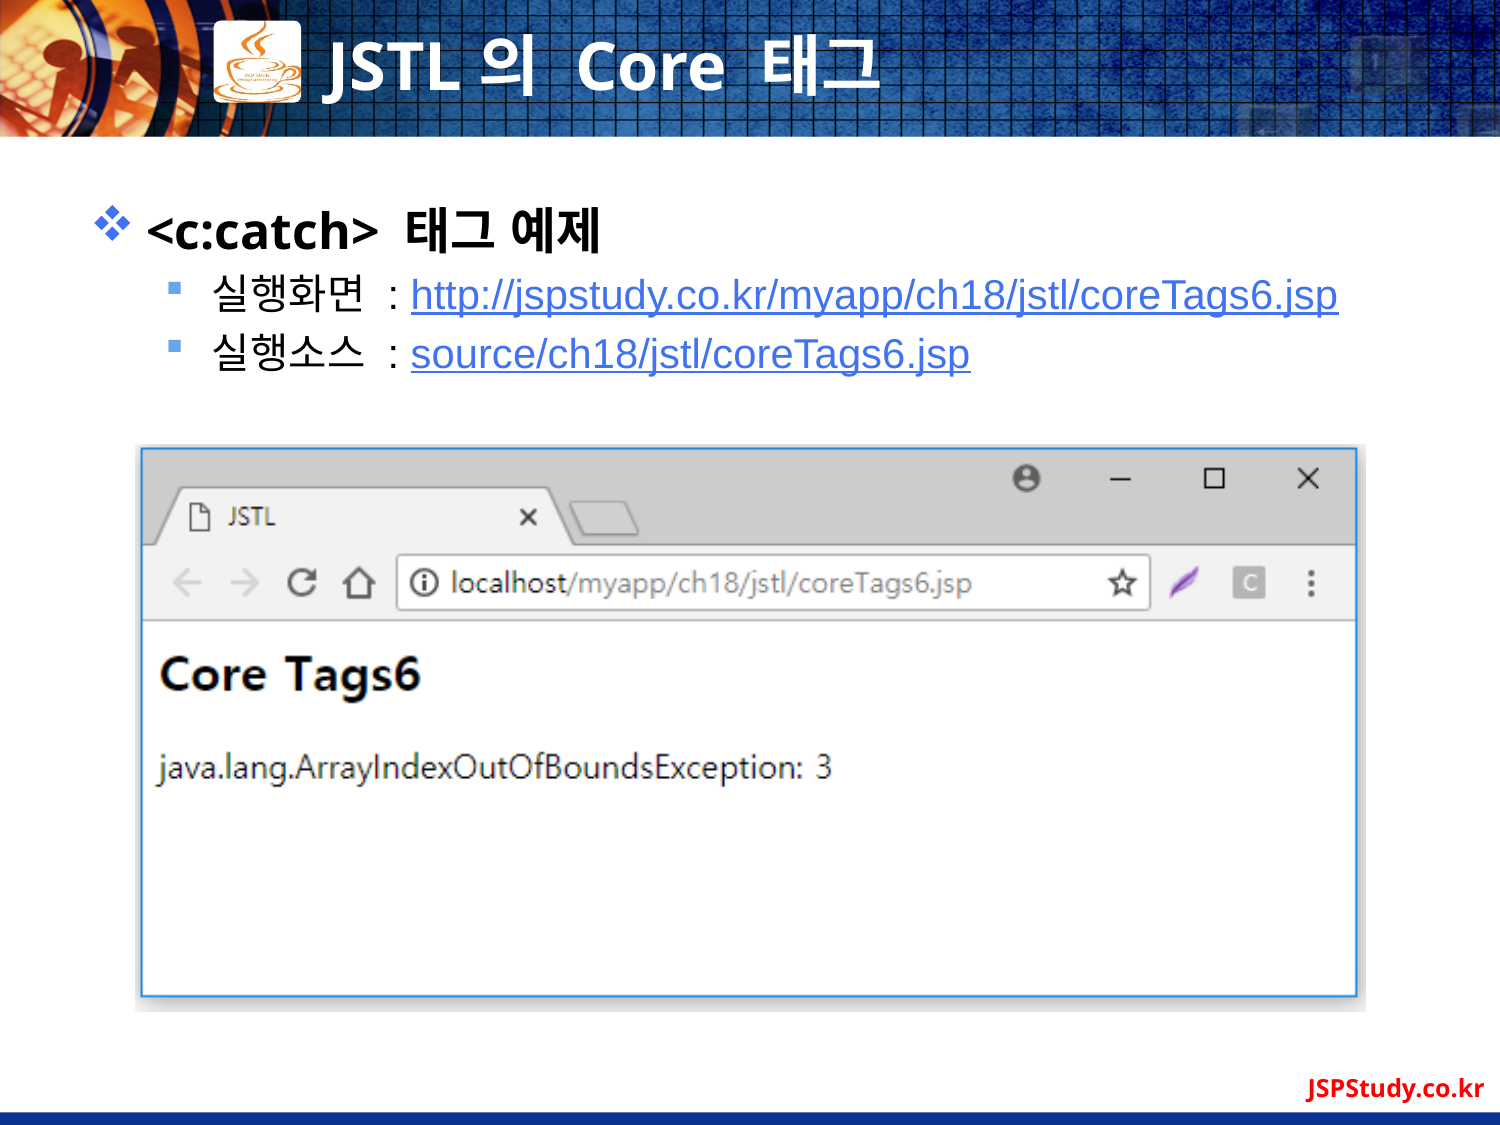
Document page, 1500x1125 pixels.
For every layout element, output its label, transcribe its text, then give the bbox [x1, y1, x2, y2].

picture [0, 0, 1500, 138]
list <c:catch> 태그 예제 실행화면 : http://jspstudy.co.kr/myapp/ch18/jstl/coreTags6.jsp 실행소스 : source/ch18/jstl/coreTags6.jsp [74, 162, 1426, 1024]
footer JSPStudy.co.kr [1024, 1064, 1500, 1118]
title JSTL의 Core 태그 [312, 17, 1388, 111]
picture [135, 444, 1367, 1012]
